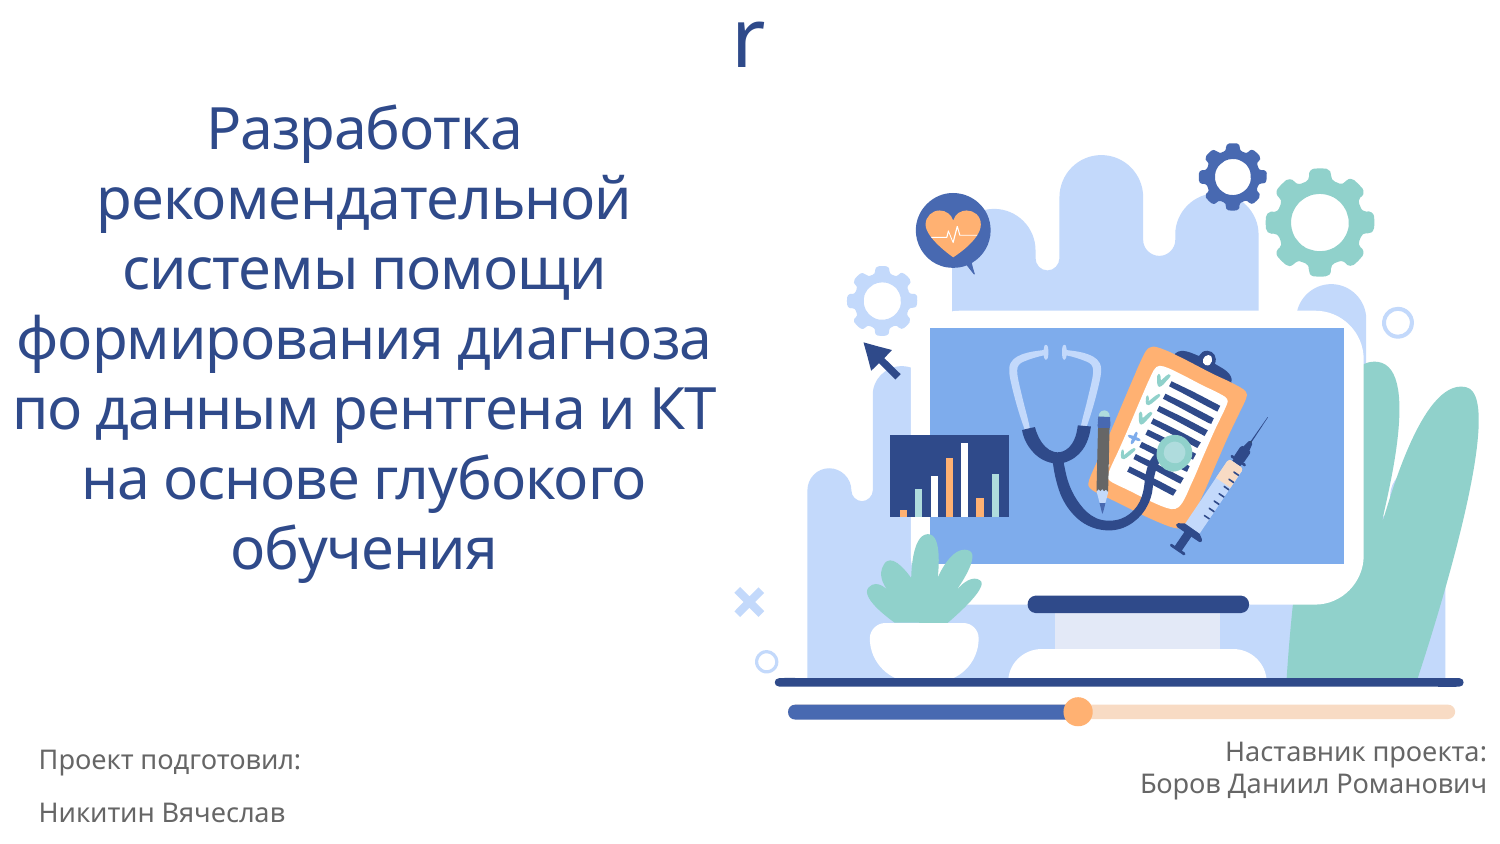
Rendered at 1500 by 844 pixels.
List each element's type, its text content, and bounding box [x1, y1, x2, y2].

subtitle Проект подготовил: Никитин Вячеслав [1, 727, 441, 844]
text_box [773, 143, 1500, 727]
text_box Наставник проекта: Боров Даниил Романович [1061, 734, 1500, 839]
text_box RayTensor [543, 36, 955, 100]
title Разработка рекомендательной системы помощи формирования диагноза по данным рентгена и КТ на основе глубокого обучения [8, 272, 719, 666]
text_box [734, 587, 765, 618]
